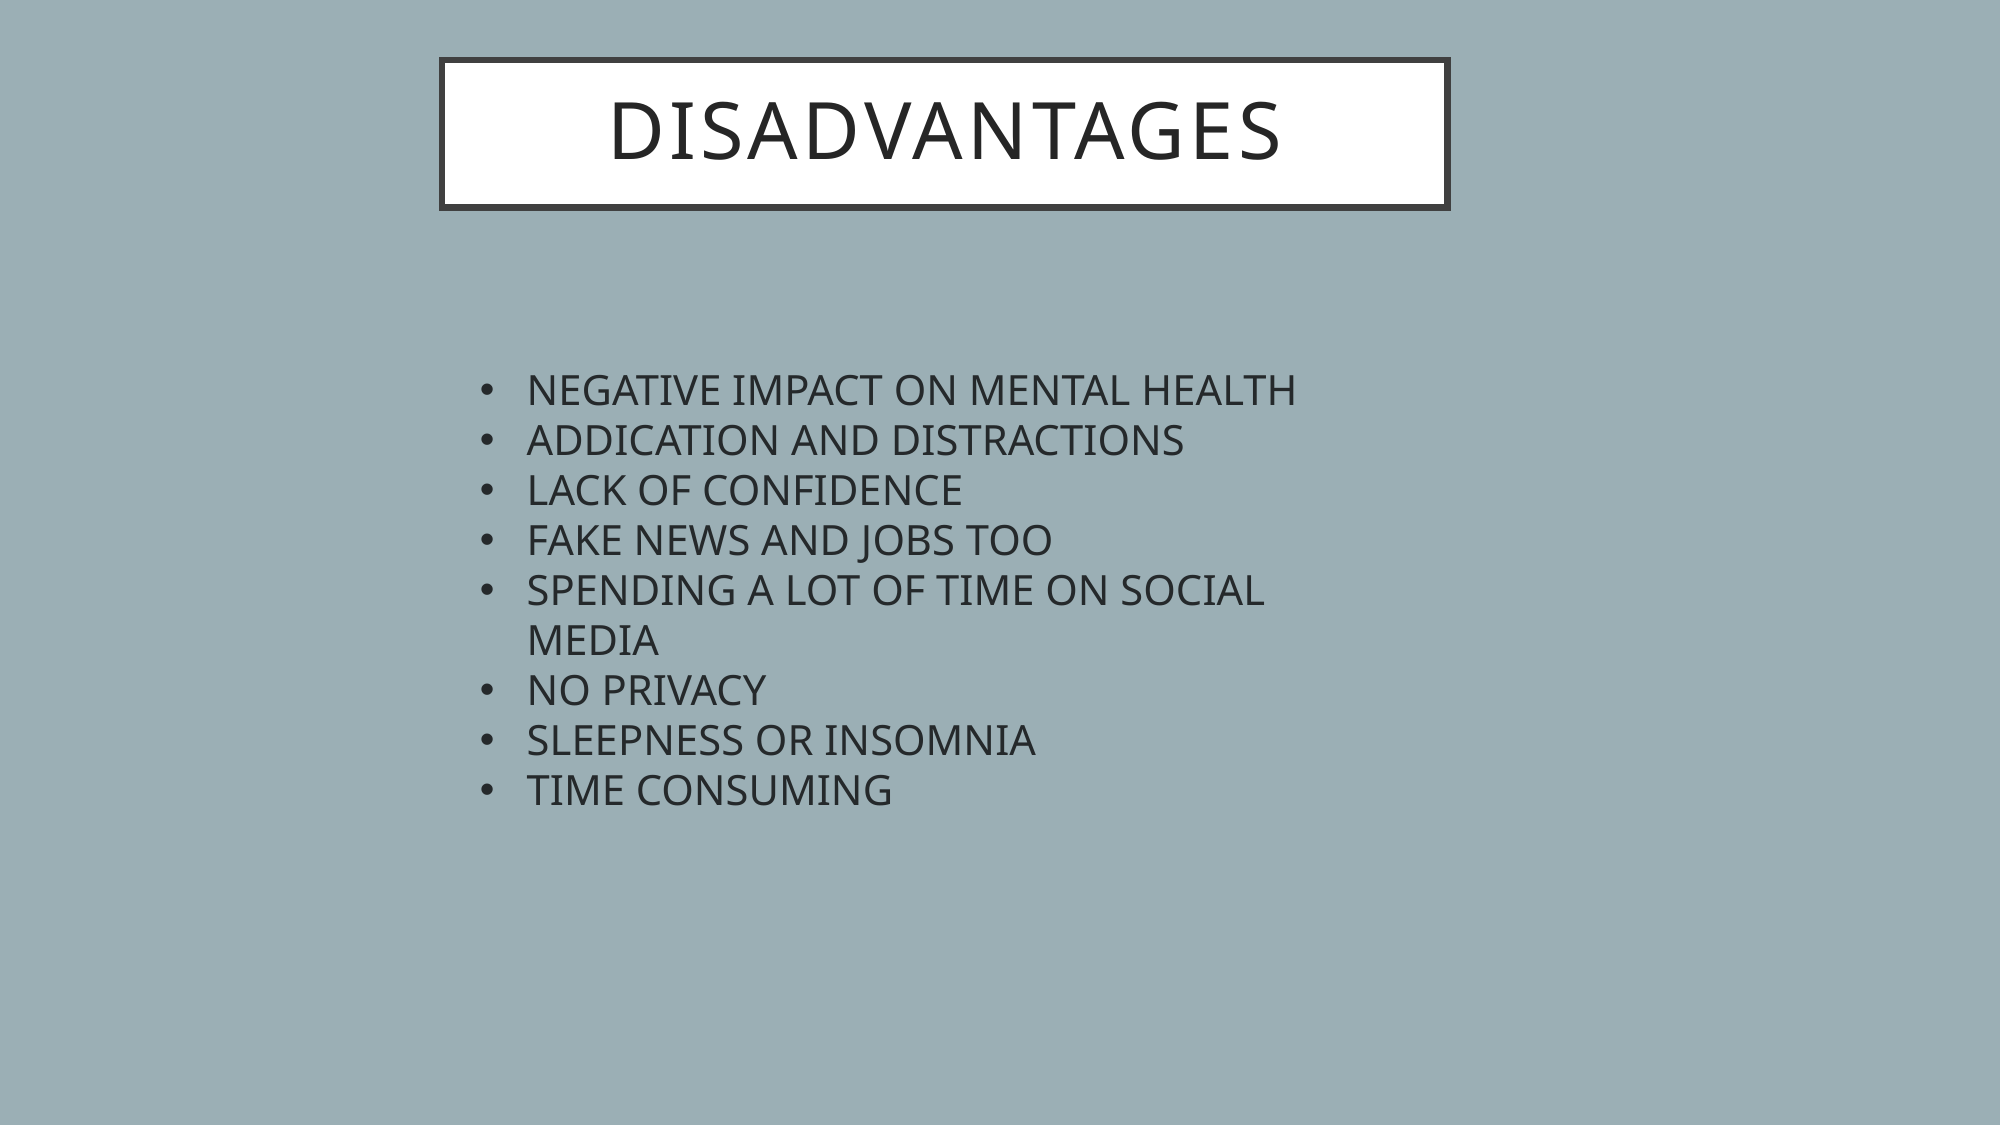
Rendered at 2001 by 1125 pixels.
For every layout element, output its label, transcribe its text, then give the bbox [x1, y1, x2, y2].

title Disadvantages [439, 57, 1451, 211]
text_box NEGATIVE IMPACT ON MENTAL HEALTH ADDICATION AND DISTRACTIONS LACK OF CONFIDENCE FAKE NEWS AND JOBS TOO SPENDING A LOT OF TIME ON SOCIAL MEDIA NO PRIVACY SLEEPNESS OR INSOMNIA TIME CONSUMING [465, 356, 1388, 1082]
